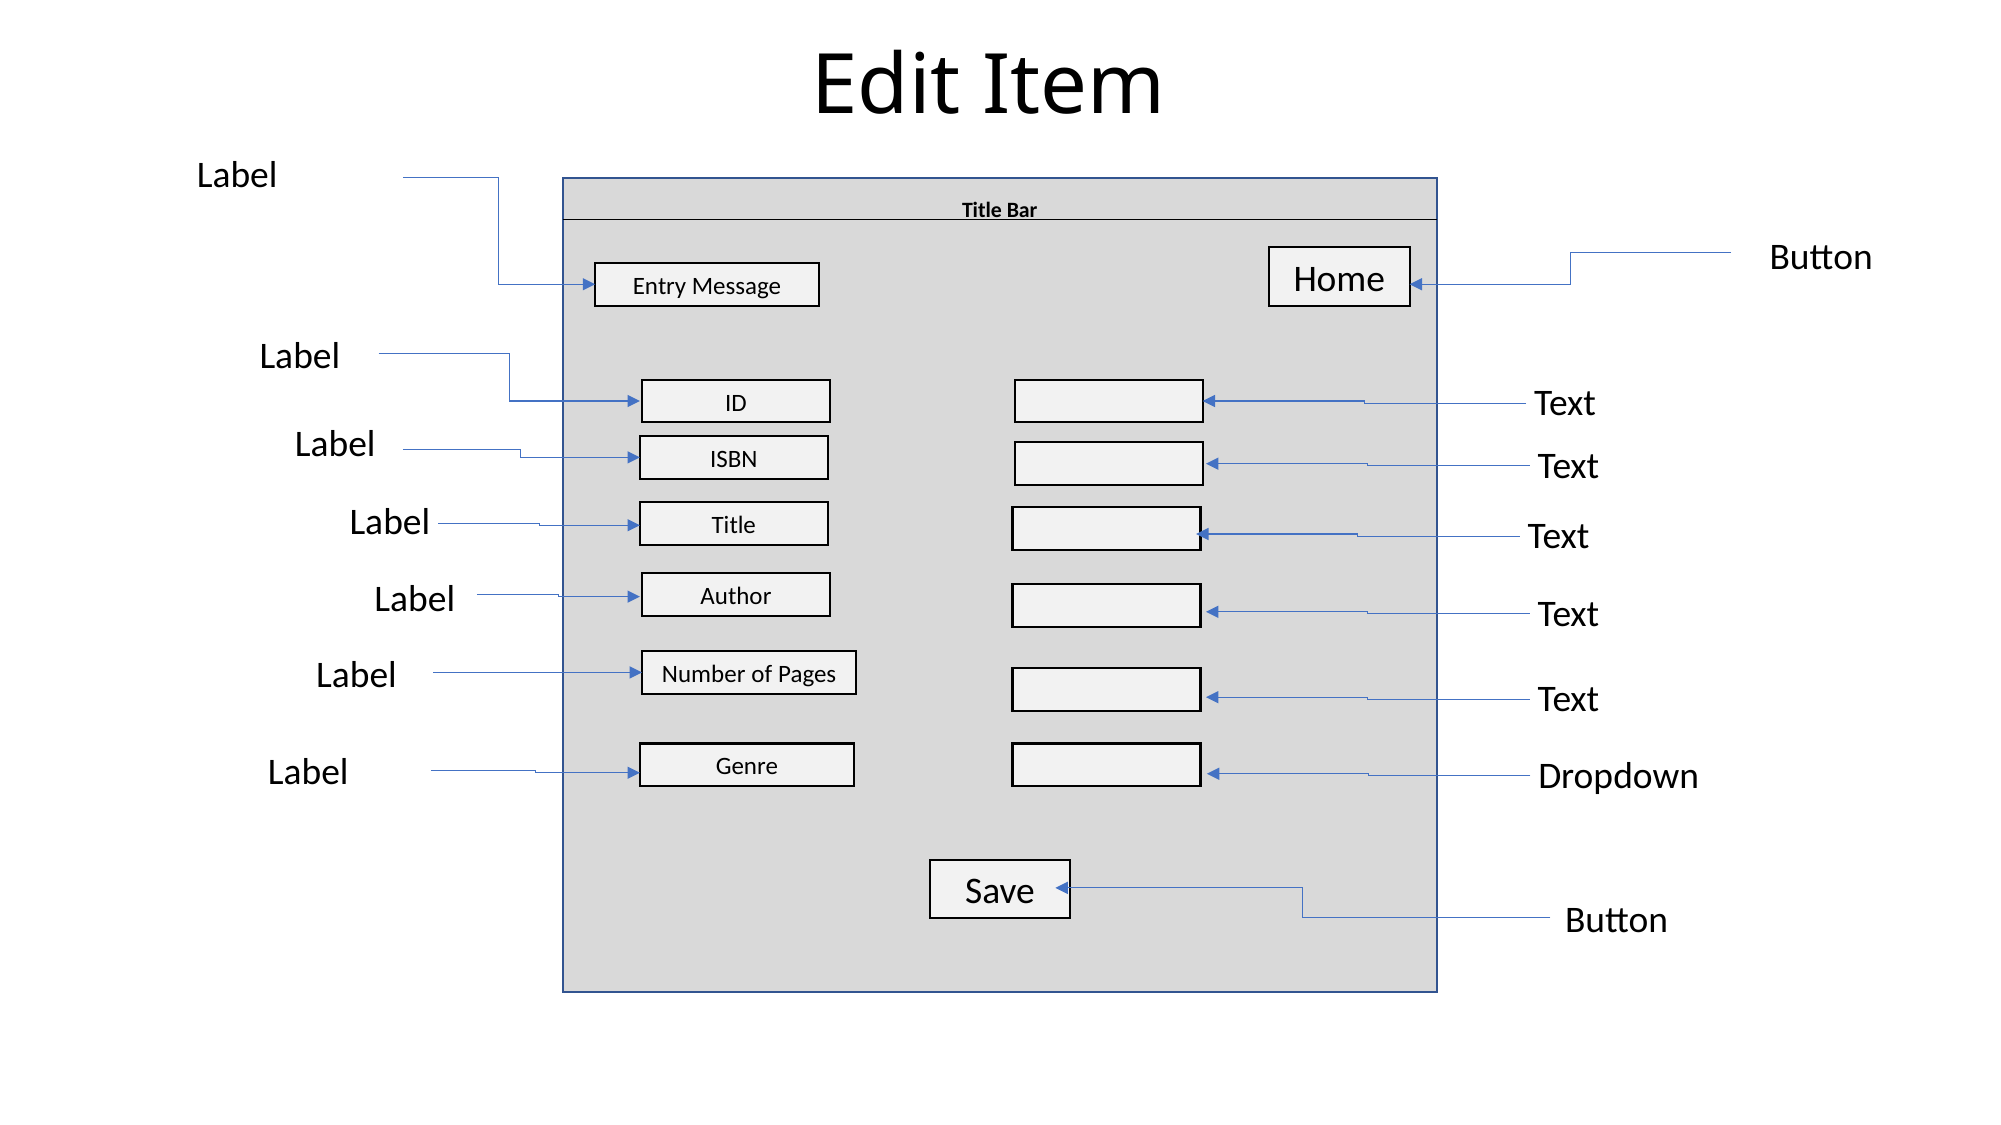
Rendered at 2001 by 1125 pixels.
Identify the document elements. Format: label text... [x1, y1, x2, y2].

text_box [1196, 533, 1520, 537]
text_box Label [244, 323, 442, 384]
text_box [1014, 441, 1204, 486]
text_box ISBN [639, 435, 829, 480]
text_box Genre [639, 742, 855, 787]
text_box Save [929, 859, 1071, 919]
text_box Text [1522, 666, 1678, 727]
text_box Label [301, 642, 499, 702]
text_box [1011, 667, 1202, 712]
text_box Dropdown [1523, 743, 1770, 804]
text_box Entry Message [594, 262, 820, 307]
text_box [1014, 379, 1204, 423]
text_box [1409, 252, 1731, 285]
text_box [378, 353, 640, 401]
text_box [562, 177, 1438, 993]
text_box Number of Pages [641, 650, 857, 695]
text_box Title Bar [596, 187, 1437, 219]
text_box Text [1512, 503, 1668, 564]
text_box Label [334, 490, 532, 550]
text_box ID [641, 379, 831, 423]
text_box [1011, 742, 1202, 787]
text_box Author [641, 572, 831, 617]
text_box [1011, 583, 1202, 628]
text_box Title [639, 501, 829, 546]
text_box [403, 177, 596, 285]
text_box Home [1268, 246, 1411, 307]
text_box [402, 449, 640, 458]
text_box Label [182, 142, 379, 203]
text_box Label [359, 566, 557, 626]
text_box Label [280, 411, 477, 472]
text_box Text [1522, 581, 1678, 642]
text_box Button [1550, 887, 1705, 948]
text_box Label [253, 739, 450, 799]
text_box Title Bar [596, 220, 1437, 229]
text_box Text [1522, 433, 1678, 494]
text_box [1011, 506, 1202, 551]
title Edit Item [604, 0, 1373, 140]
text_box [1055, 887, 1551, 919]
text_box Text [1519, 370, 1674, 431]
text_box Button [1754, 224, 1910, 285]
